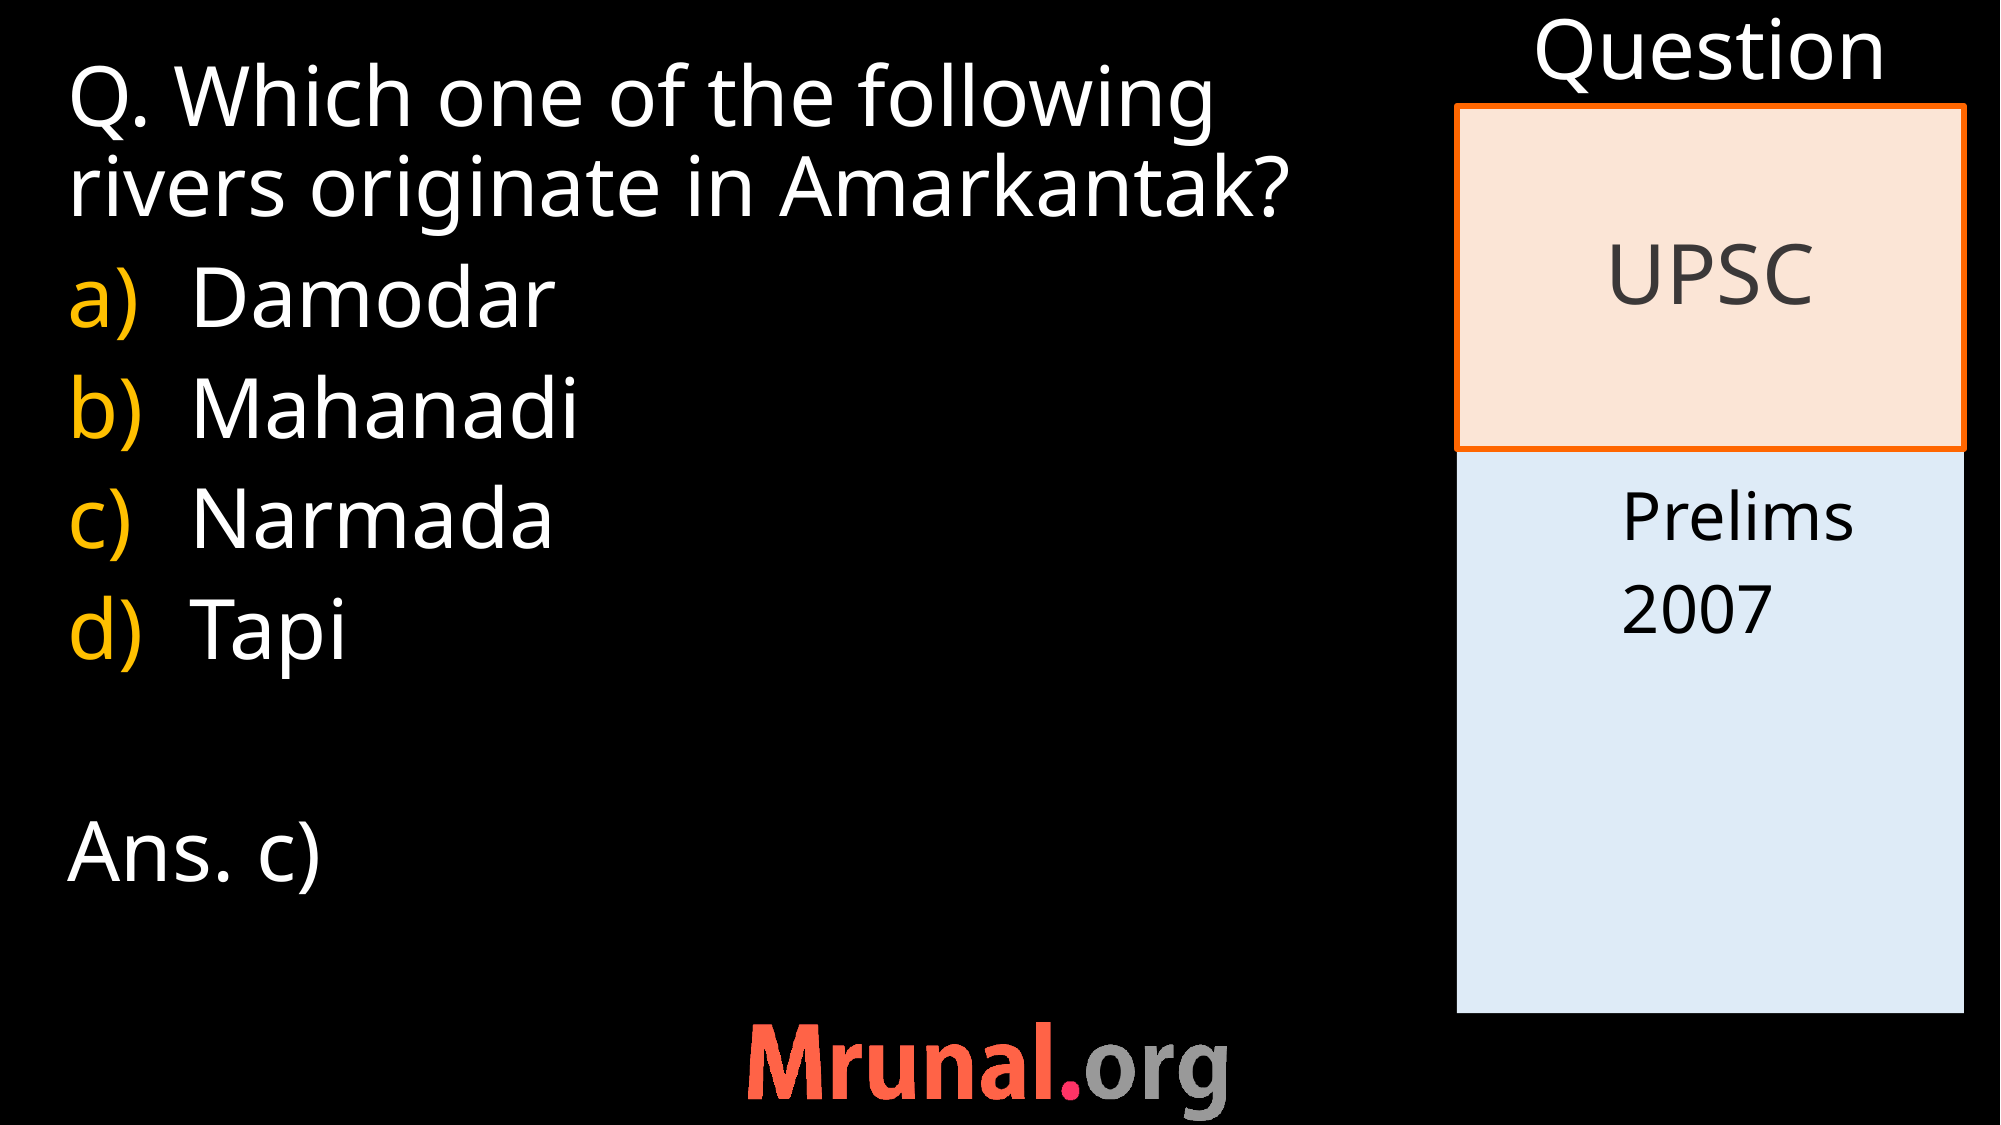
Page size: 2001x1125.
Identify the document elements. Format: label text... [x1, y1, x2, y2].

picture [741, 1014, 1230, 1125]
title UPSC [1454, 103, 1967, 452]
list Prelims 2007 [1455, 452, 1966, 1016]
list Q. Which one of the following rivers originate in Amarkantak? Damodar Mahanadi Narmada Tapi Ans. c) [52, 47, 1447, 1014]
list Question [1457, 0, 1964, 106]
